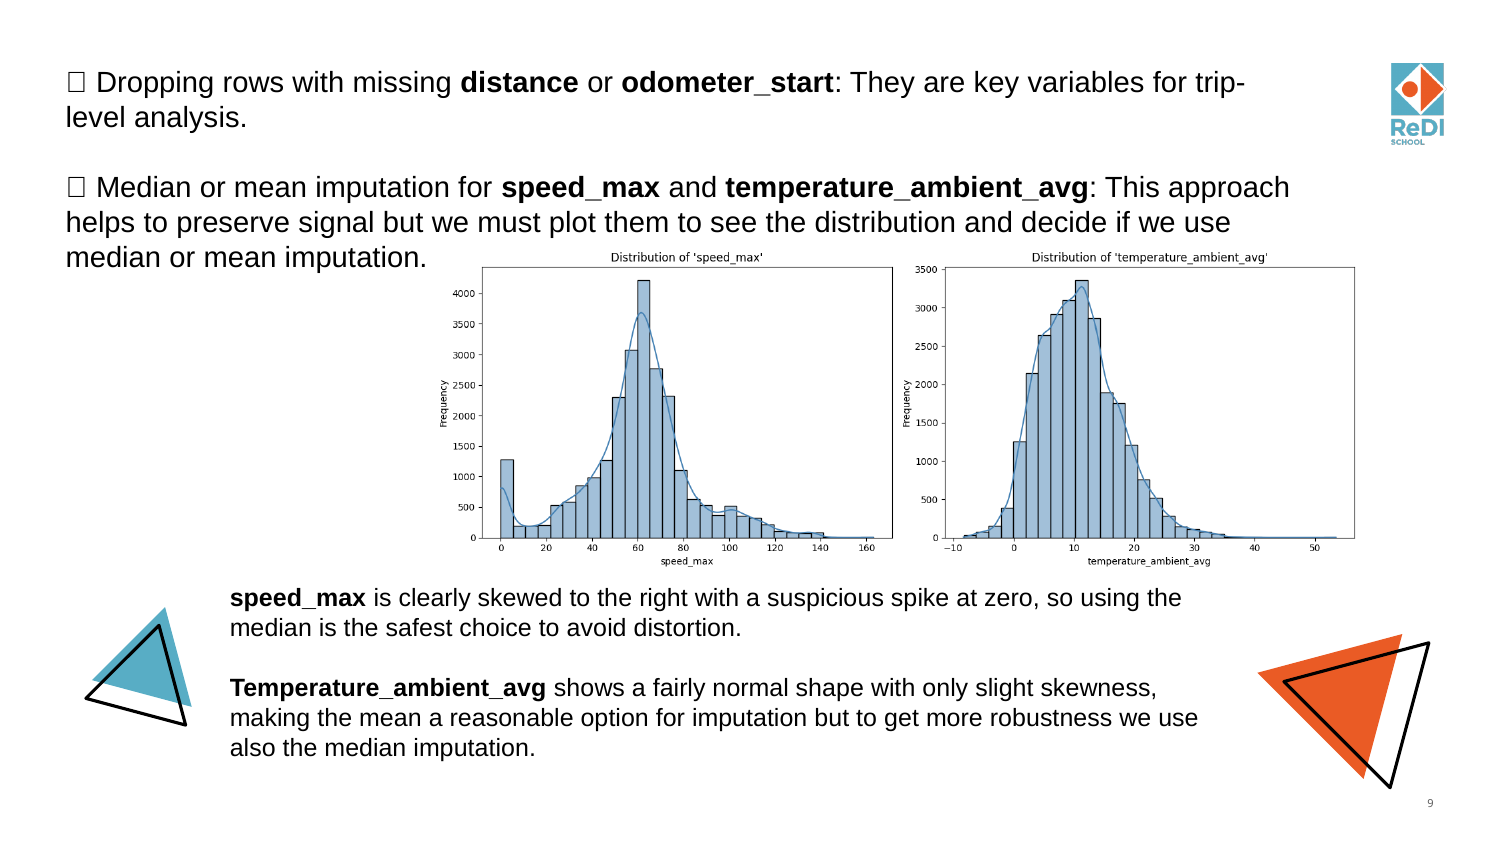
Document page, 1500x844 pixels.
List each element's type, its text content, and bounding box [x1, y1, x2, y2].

slide_number 9 [1388, 781, 1449, 827]
picture [432, 245, 1361, 573]
text_box ✅ Dropping rows with missing distance or odometer_start: They are key variables for trip-level analysis. ✅ Median or mean imputation for speed_max and temperature_ambient_avg: This approach helps to preserve signal but we must plot them to see the distribution and decide if we use median or mean imputation. [50, 56, 1318, 281]
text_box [1281, 612, 1458, 756]
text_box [96, 635, 218, 734]
text_box speed_max is clearly skewed to the right with a suspicious spike at zero, so using the median is the safest choice to avoid distortion. Temperature_ambient_avg shows a fairly normal shape with only slight skewness, making the mean a reasonable option for imputation but to get more robustness we use also the median imputation. [215, 574, 1257, 769]
picture [1391, 63, 1447, 145]
